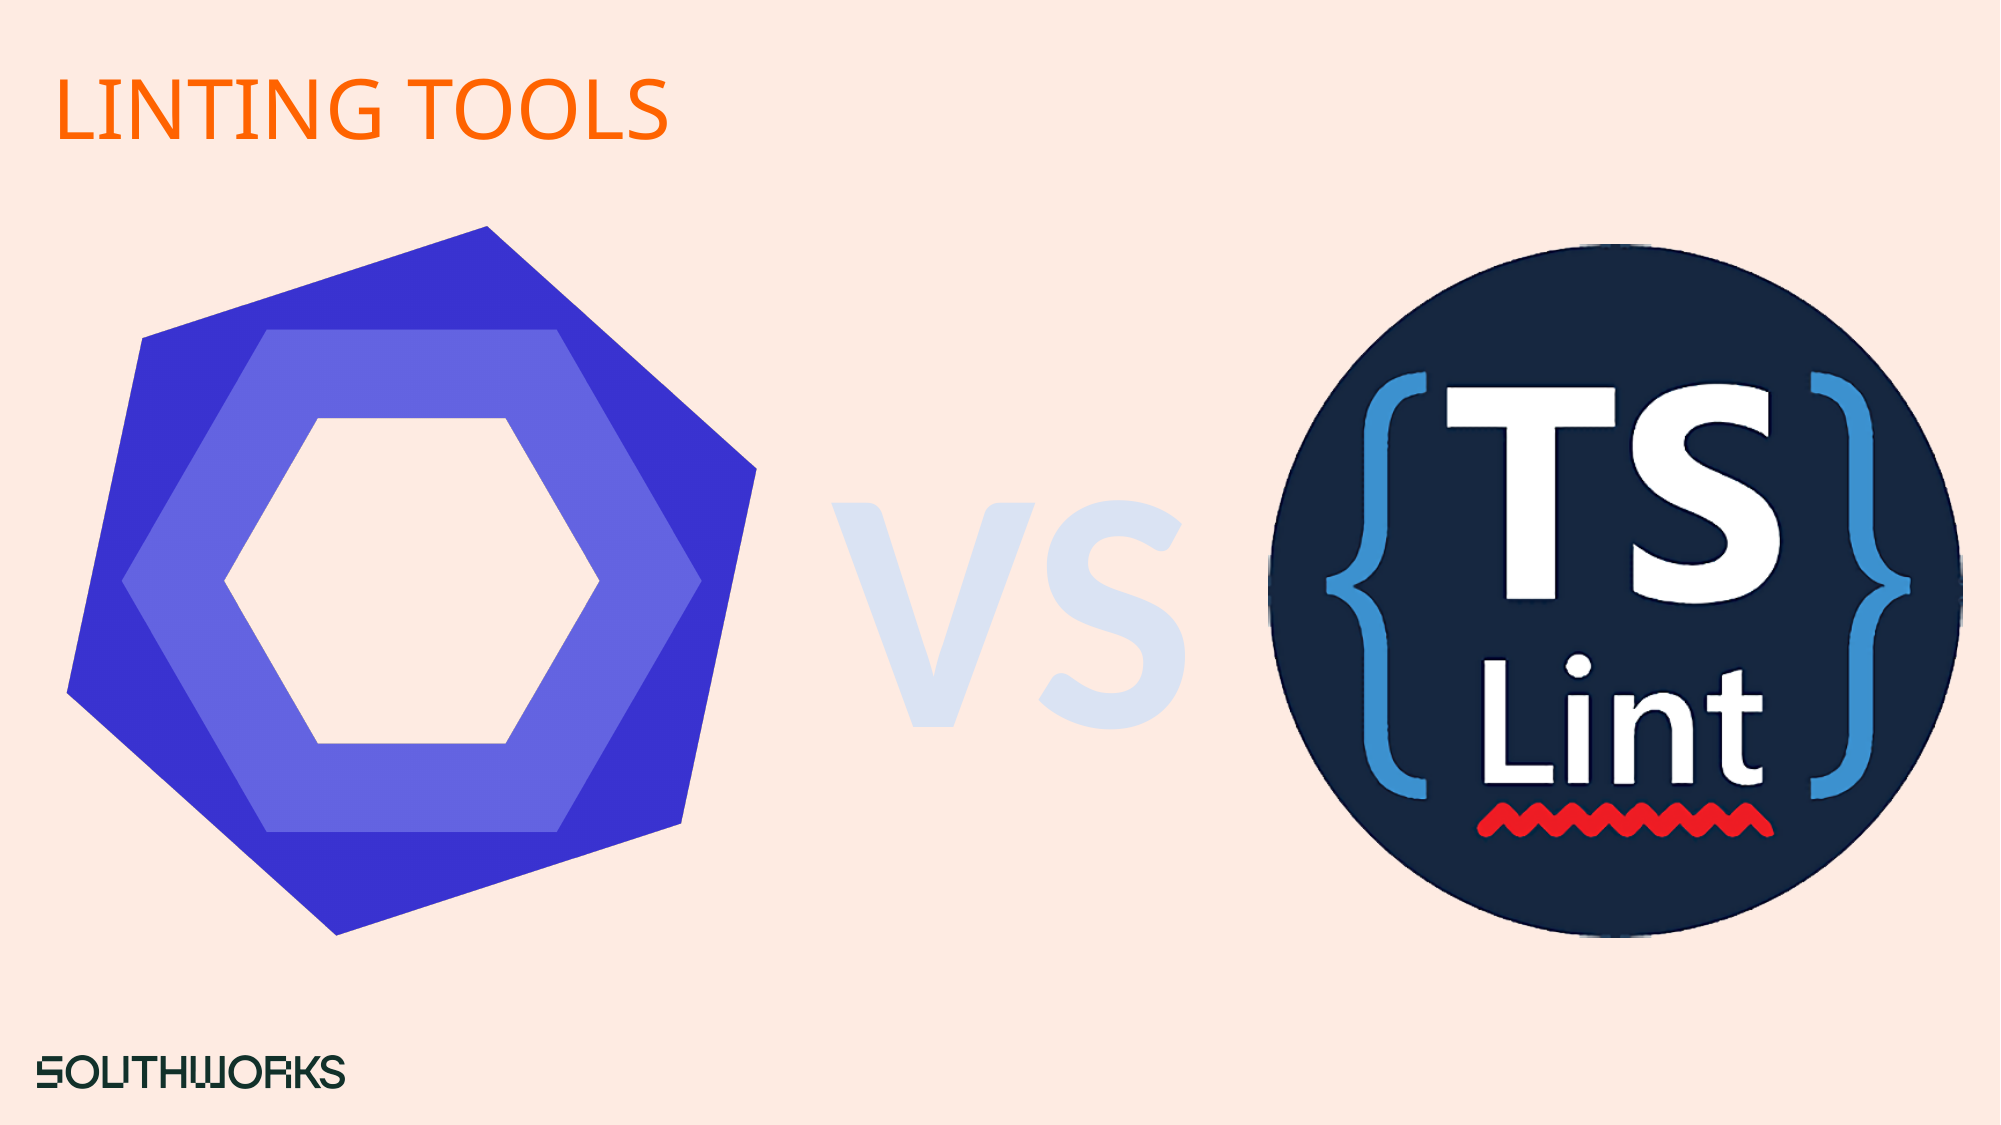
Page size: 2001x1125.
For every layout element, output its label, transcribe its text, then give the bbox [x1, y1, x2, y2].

picture [65, 225, 759, 938]
title LINTING TOOLS [37, 59, 1962, 263]
text_box VS [806, 374, 1221, 805]
picture [37, 1055, 345, 1089]
picture [1268, 244, 1963, 938]
